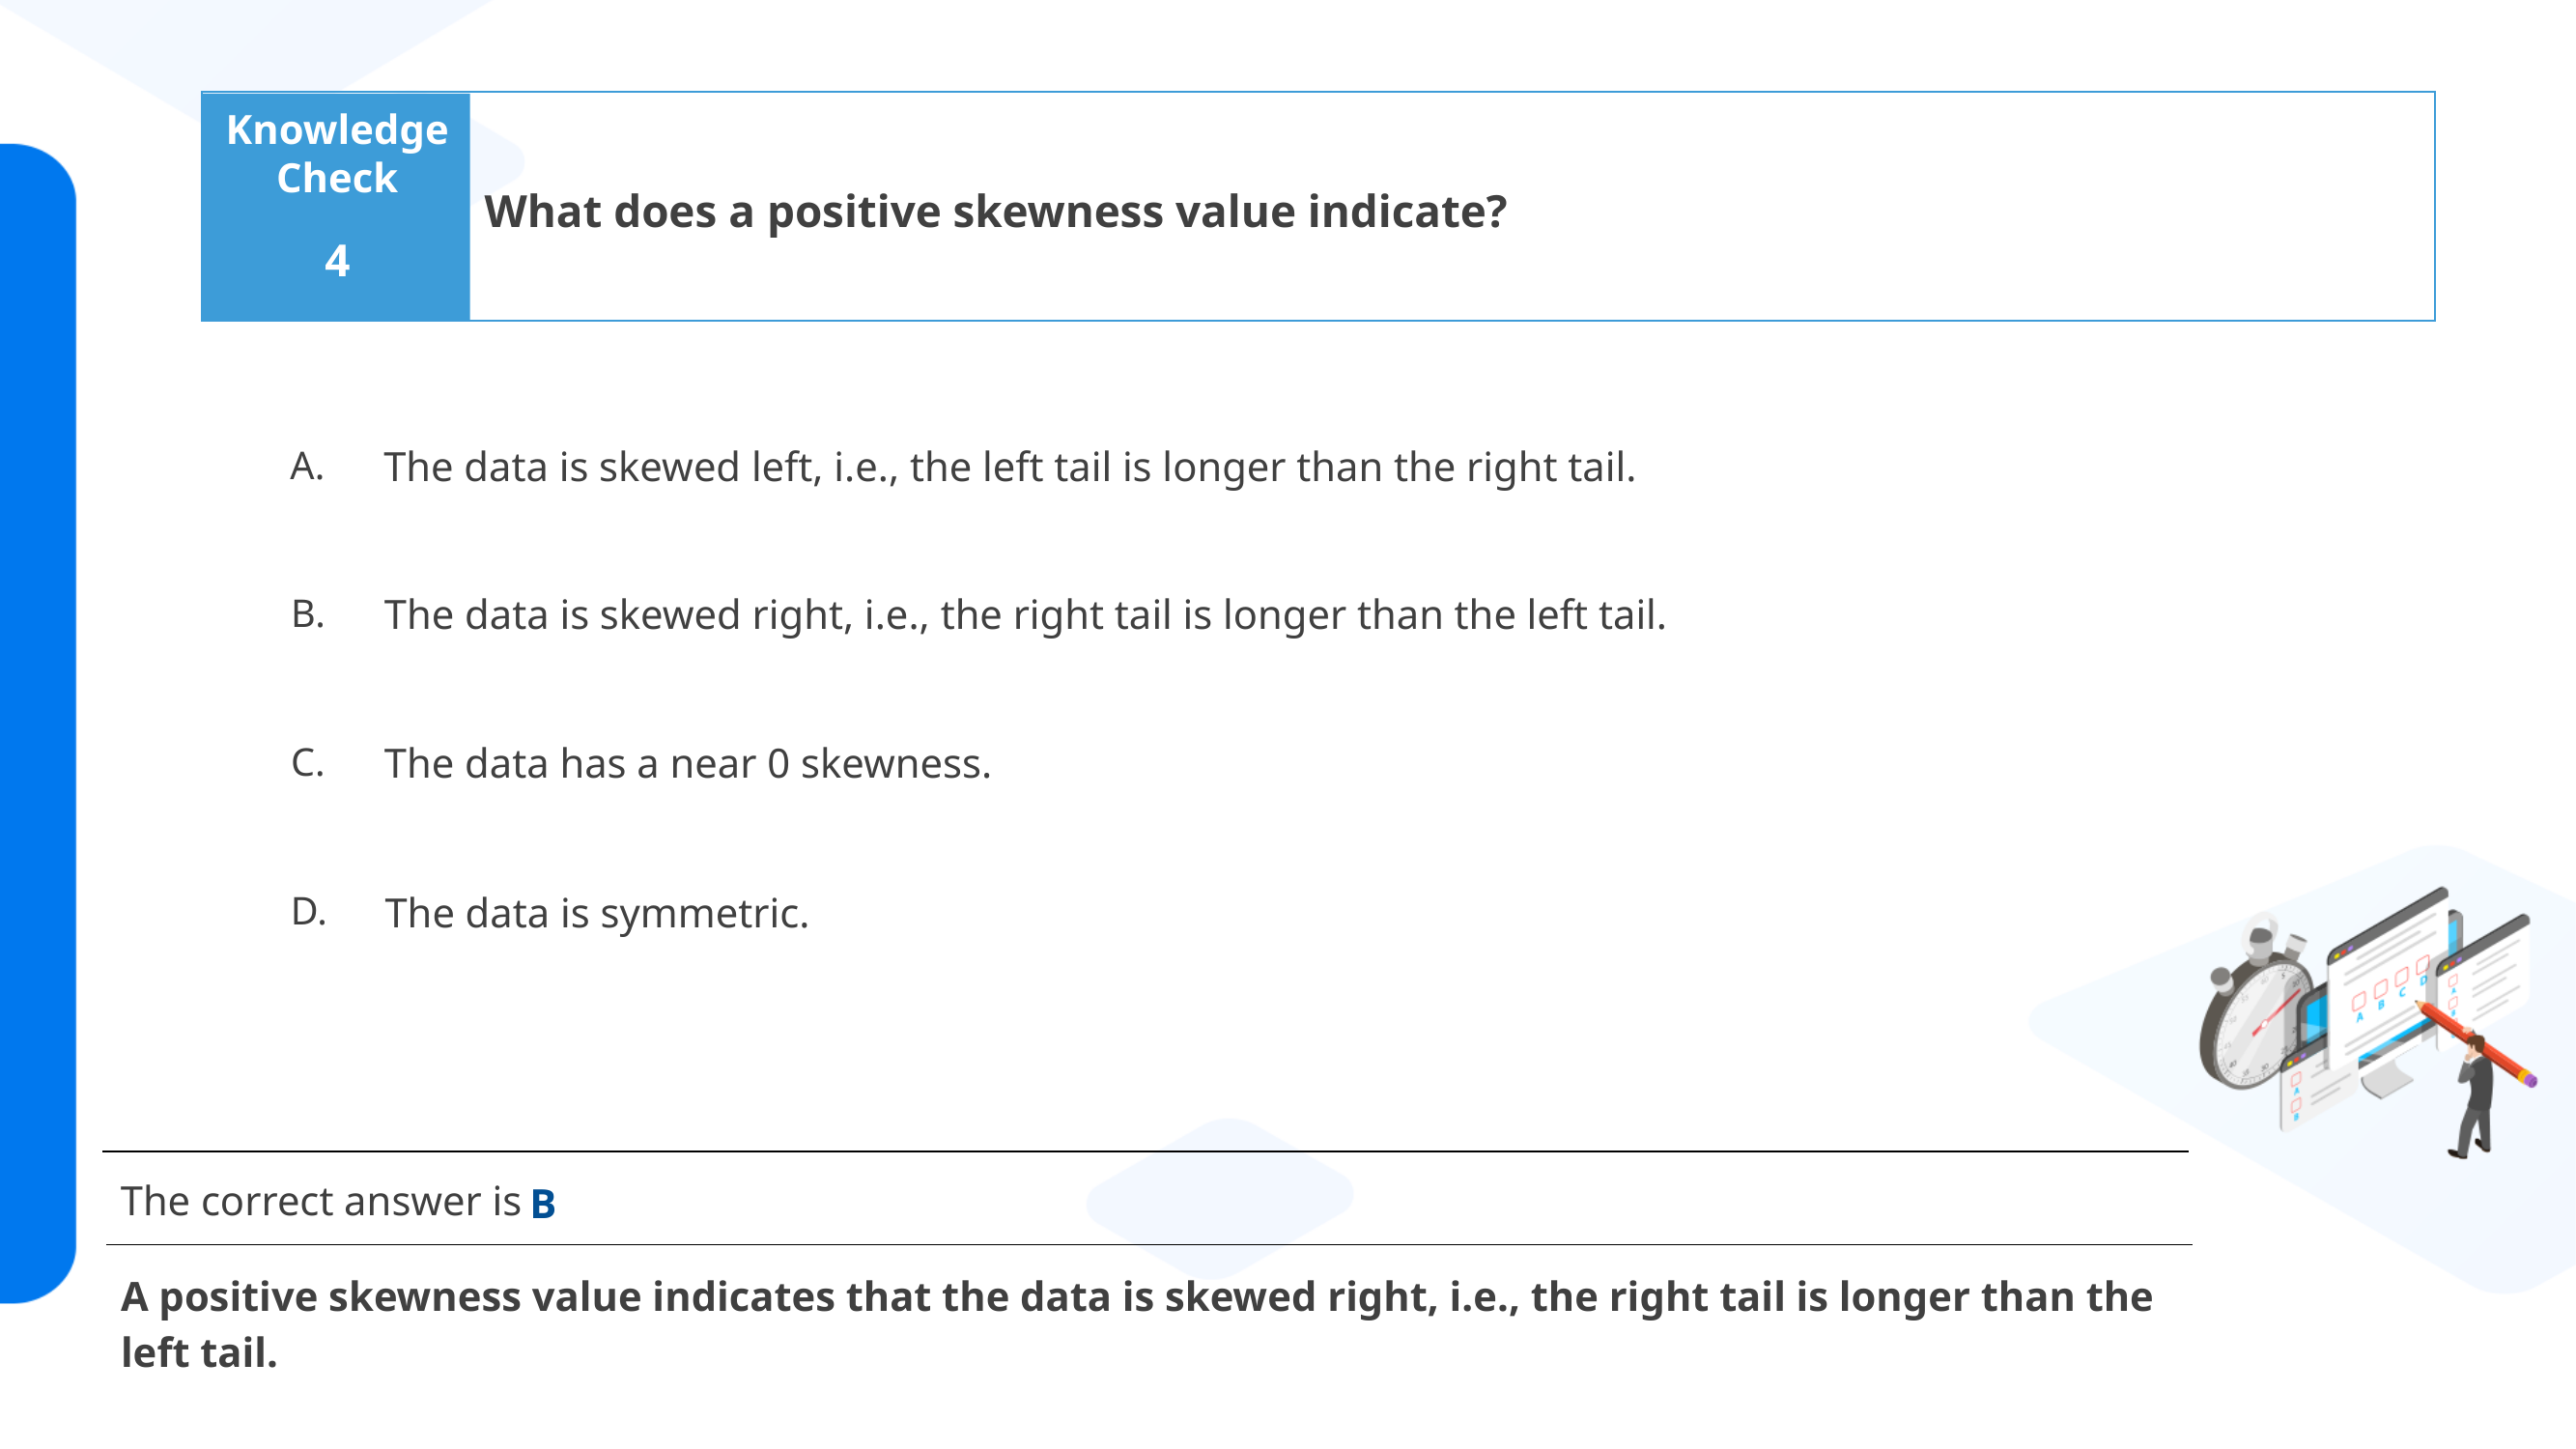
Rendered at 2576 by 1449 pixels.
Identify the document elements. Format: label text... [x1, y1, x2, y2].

list The data has a near 0 skewness. [369, 724, 2153, 857]
list The data is symmetric. [370, 873, 2154, 1007]
list 4 [247, 188, 428, 321]
list What does a positive skewness value indicate? [469, 91, 2436, 322]
list The data is skewed right, i.e., the right tail is longer than the left tail. [369, 575, 2153, 708]
picture [0, 0, 2576, 1449]
list A positive skewness value indicates that the data is skewed right, i.e., the right tail is longer than the left tail. [105, 1257, 2182, 1417]
list The data is skewed left, i.e., the left tail is longer than the right tail. [369, 427, 2152, 560]
list B [515, 1152, 1915, 1246]
